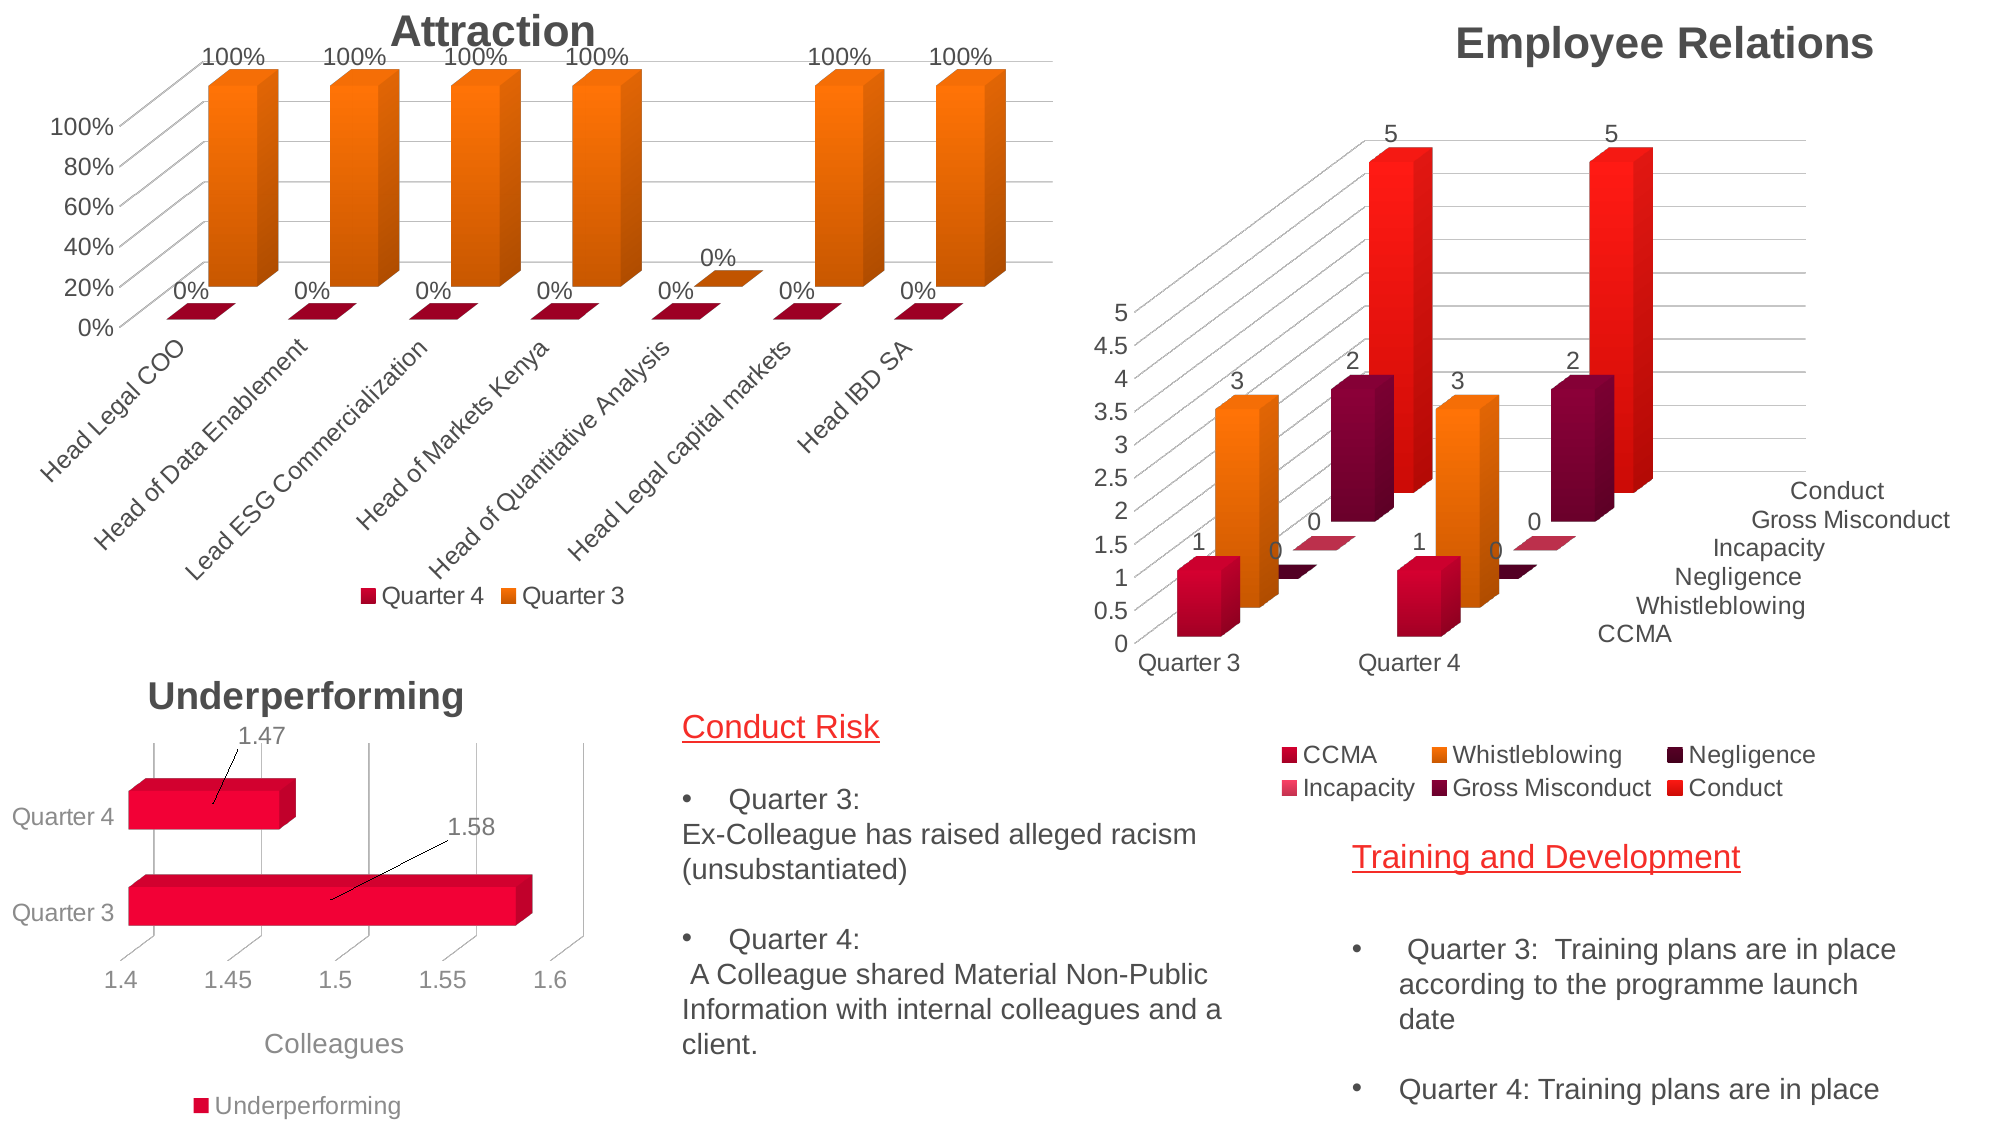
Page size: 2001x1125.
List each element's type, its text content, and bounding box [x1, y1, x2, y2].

text_box Conduct Risk Quarter 3: Ex-Colleague has raised alleged racism (unsubstantiated) Quarter 4: A Colleague shared Material Non-Public Information with internal colleagues and a client. [681, 705, 1266, 1125]
text_box Training and Development Quarter 3: Training plans are in place according to the programme launch date Quarter 4: Training plans are in place [1351, 835, 1914, 1125]
chart [0, 648, 596, 1125]
chart [0, 0, 2000, 808]
